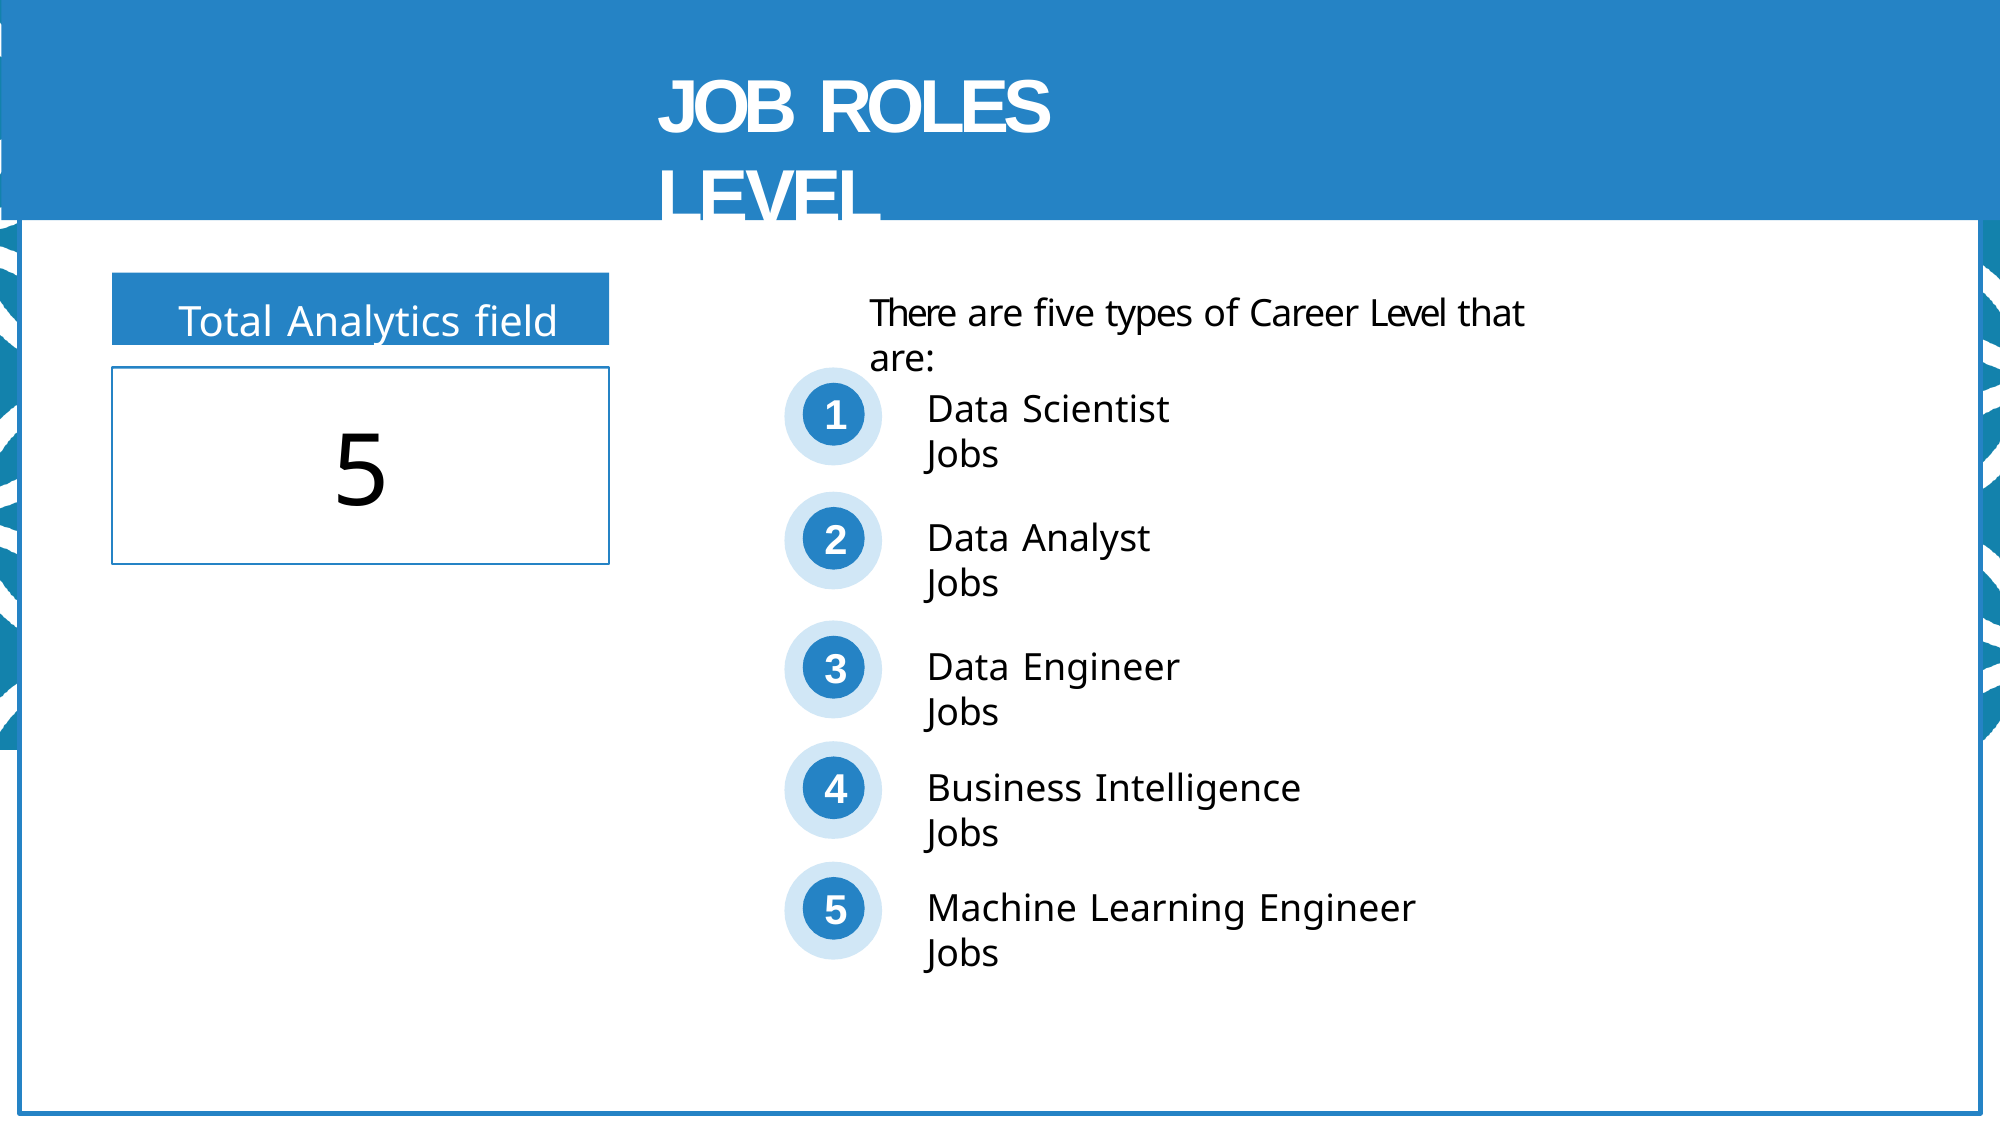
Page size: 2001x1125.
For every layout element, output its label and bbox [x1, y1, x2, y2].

text_box [784, 620, 883, 719]
text_box [0, 0, 2000, 1117]
text_box [784, 491, 883, 590]
text_box [784, 740, 883, 840]
text_box [784, 367, 883, 466]
text_box [784, 861, 883, 960]
